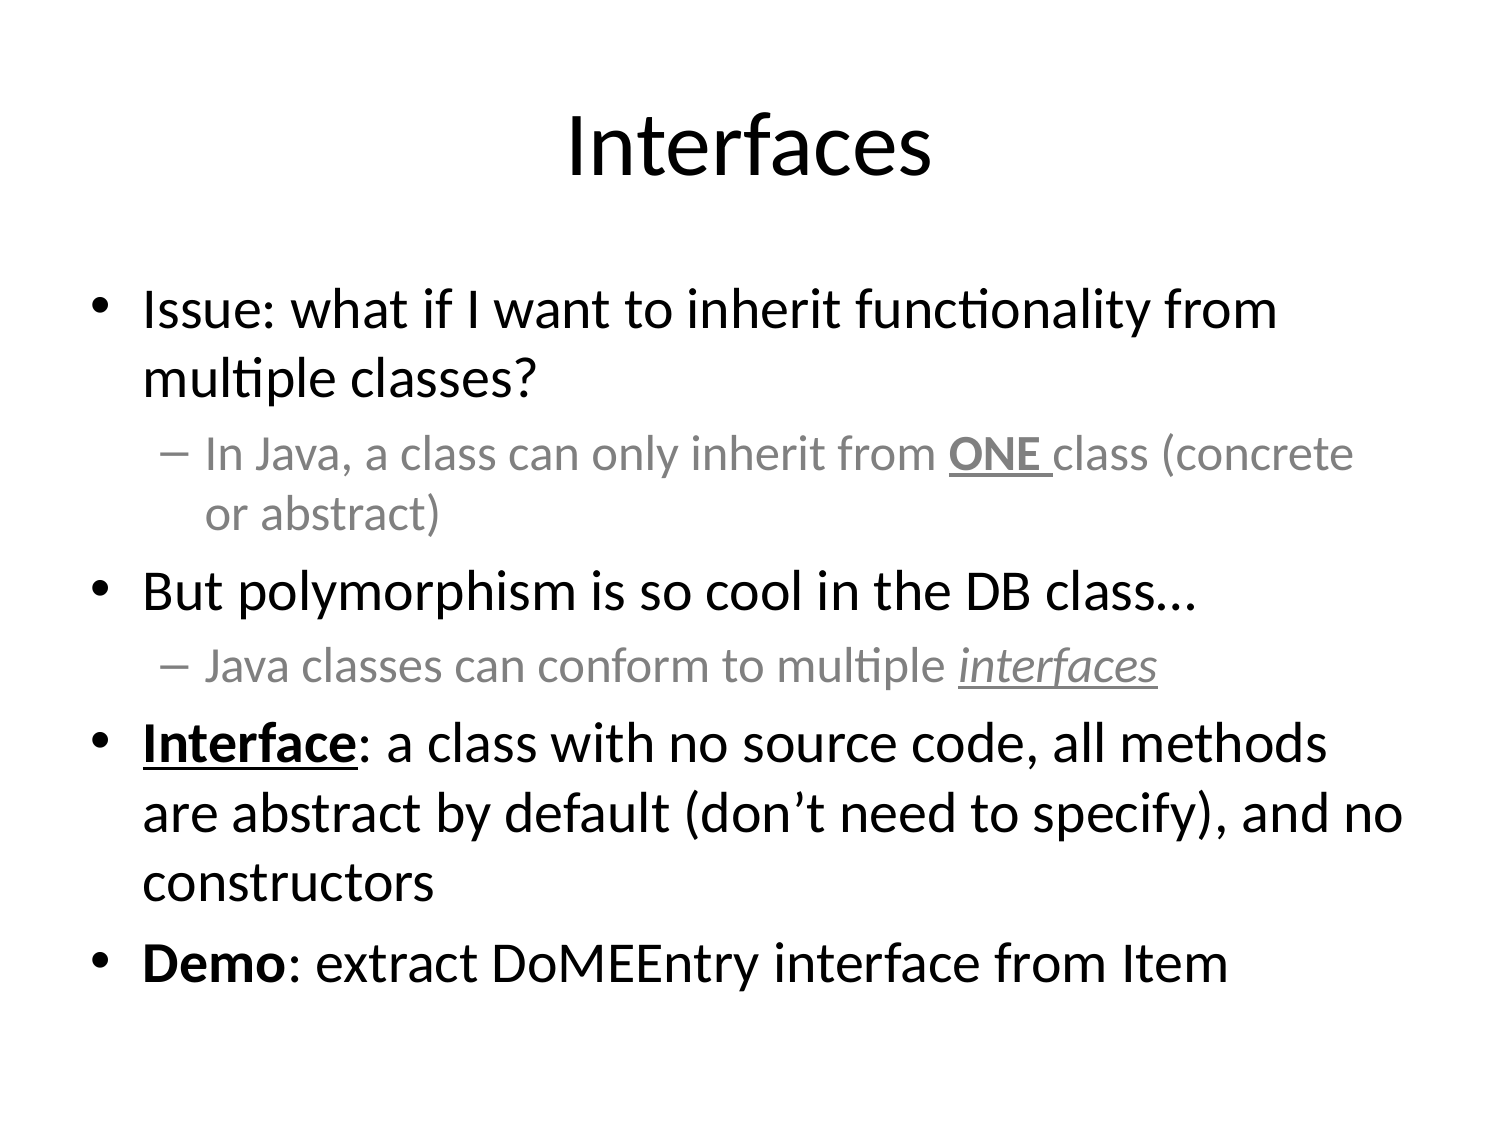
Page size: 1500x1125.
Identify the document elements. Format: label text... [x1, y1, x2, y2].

title Interfaces [75, 45, 1425, 233]
list Issue: what if I want to inherit functionality from multiple classes? In Java, a class can only inherit from ONE class (concrete or abstract) But polymorphism is so cool in the DB class… Java classes can conform to multiple interfaces Interface: a class with no source code, all methods are abstract by default (don’t need to specify), and no constructors Demo: extract DoMEEntry interface from Item [75, 262, 1425, 1005]
